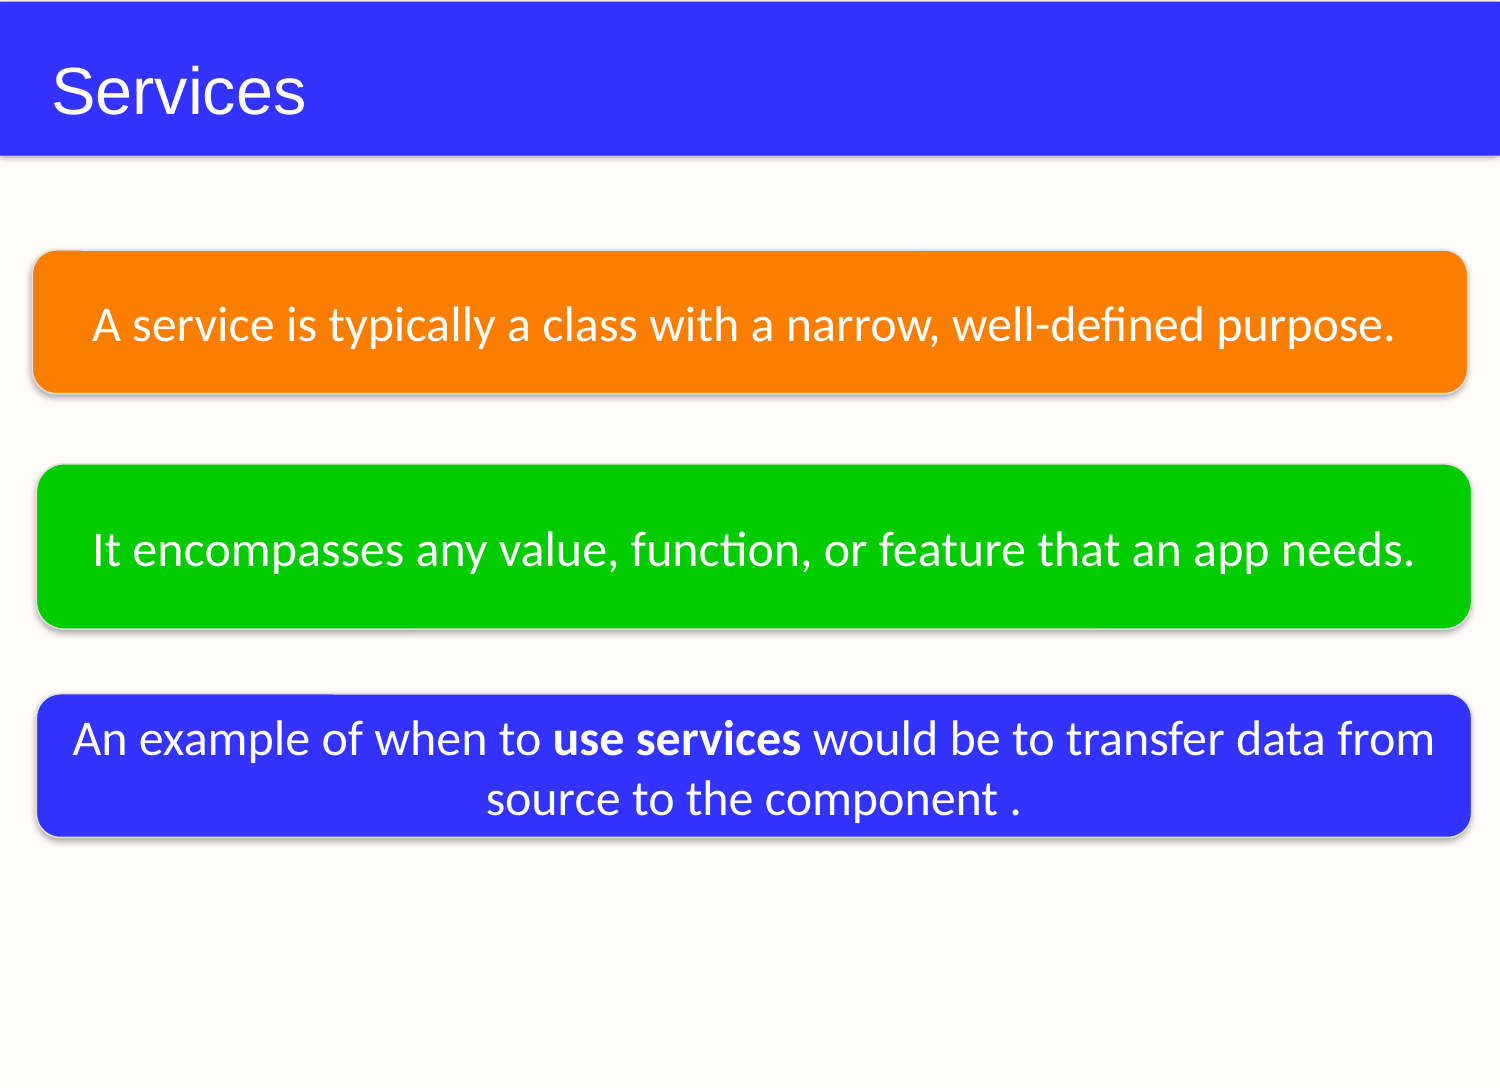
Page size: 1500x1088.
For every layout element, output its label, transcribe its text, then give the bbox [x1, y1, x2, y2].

text_box It encompasses any value, function, or feature that an app needs. [35, 463, 1473, 630]
text_box A service is typically a class with a narrow, well-defined purpose. [31, 249, 1469, 395]
title Services [36, 40, 1472, 131]
text_box An example of when to use services would be to transfer data from source to the component . [35, 692, 1473, 839]
